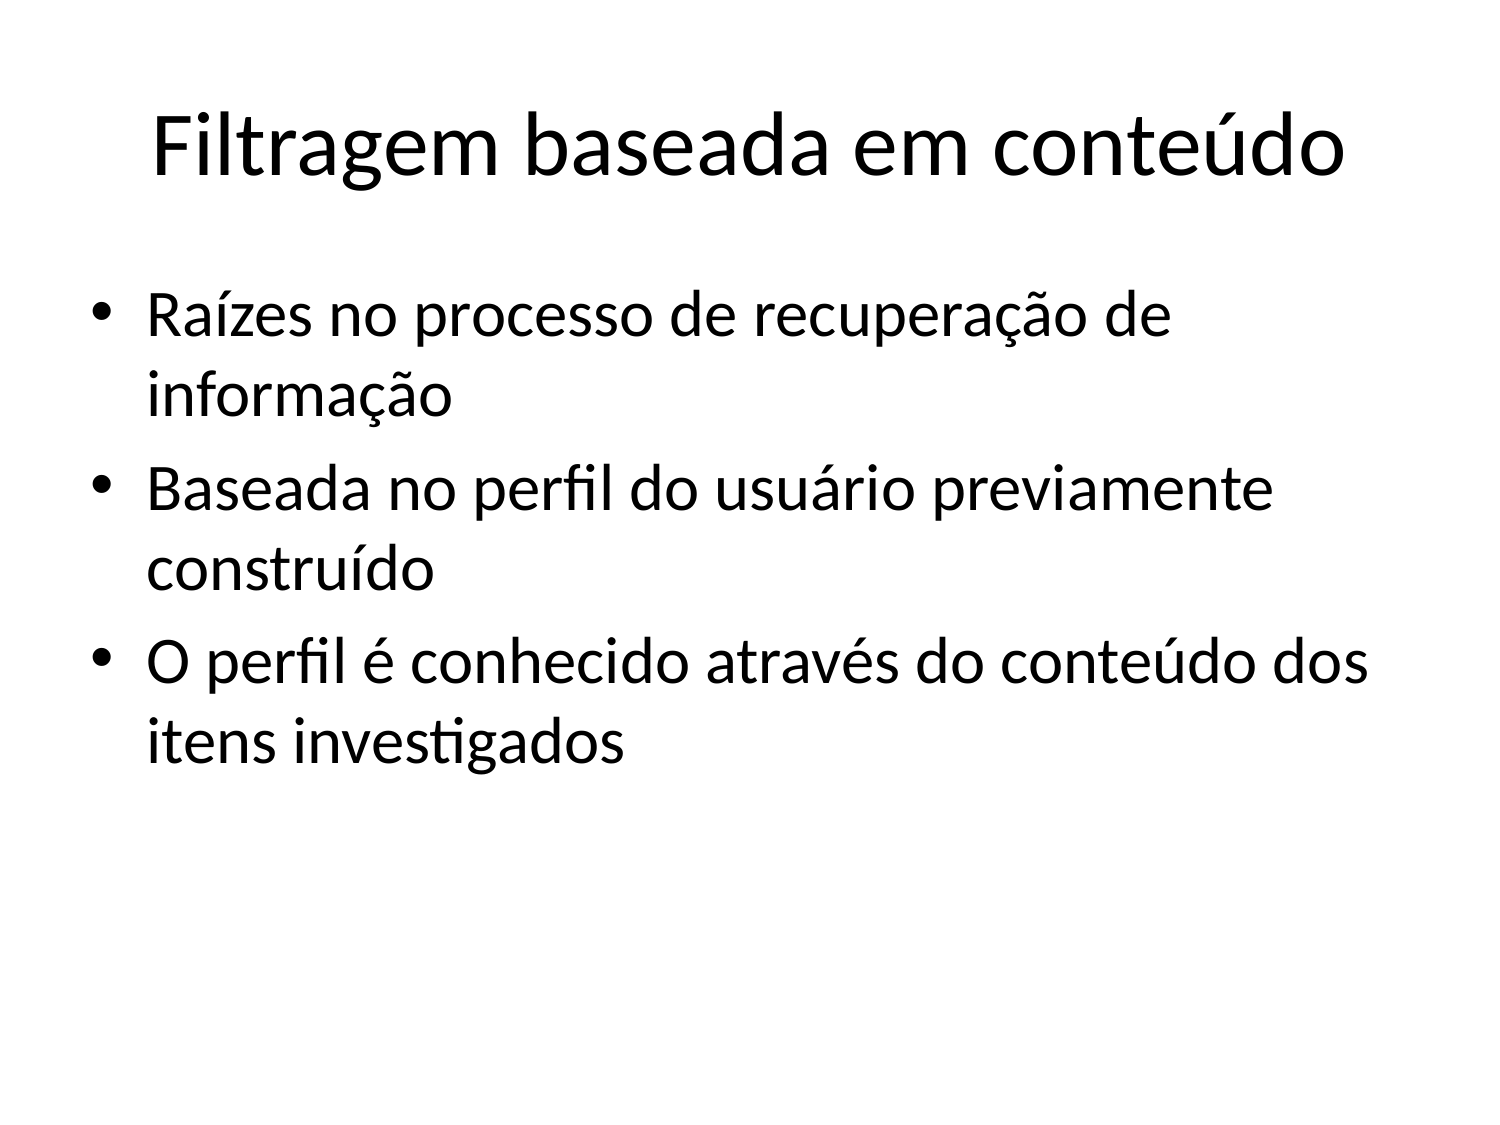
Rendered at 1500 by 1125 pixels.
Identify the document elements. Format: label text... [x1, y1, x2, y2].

title Filtragem baseada em conteúdo [75, 45, 1425, 233]
list Raízes no processo de recuperação de informação Baseada no perfil do usuário previamente construído O perfil é conhecido através do conteúdo dos itens investigados [75, 262, 1425, 1005]
